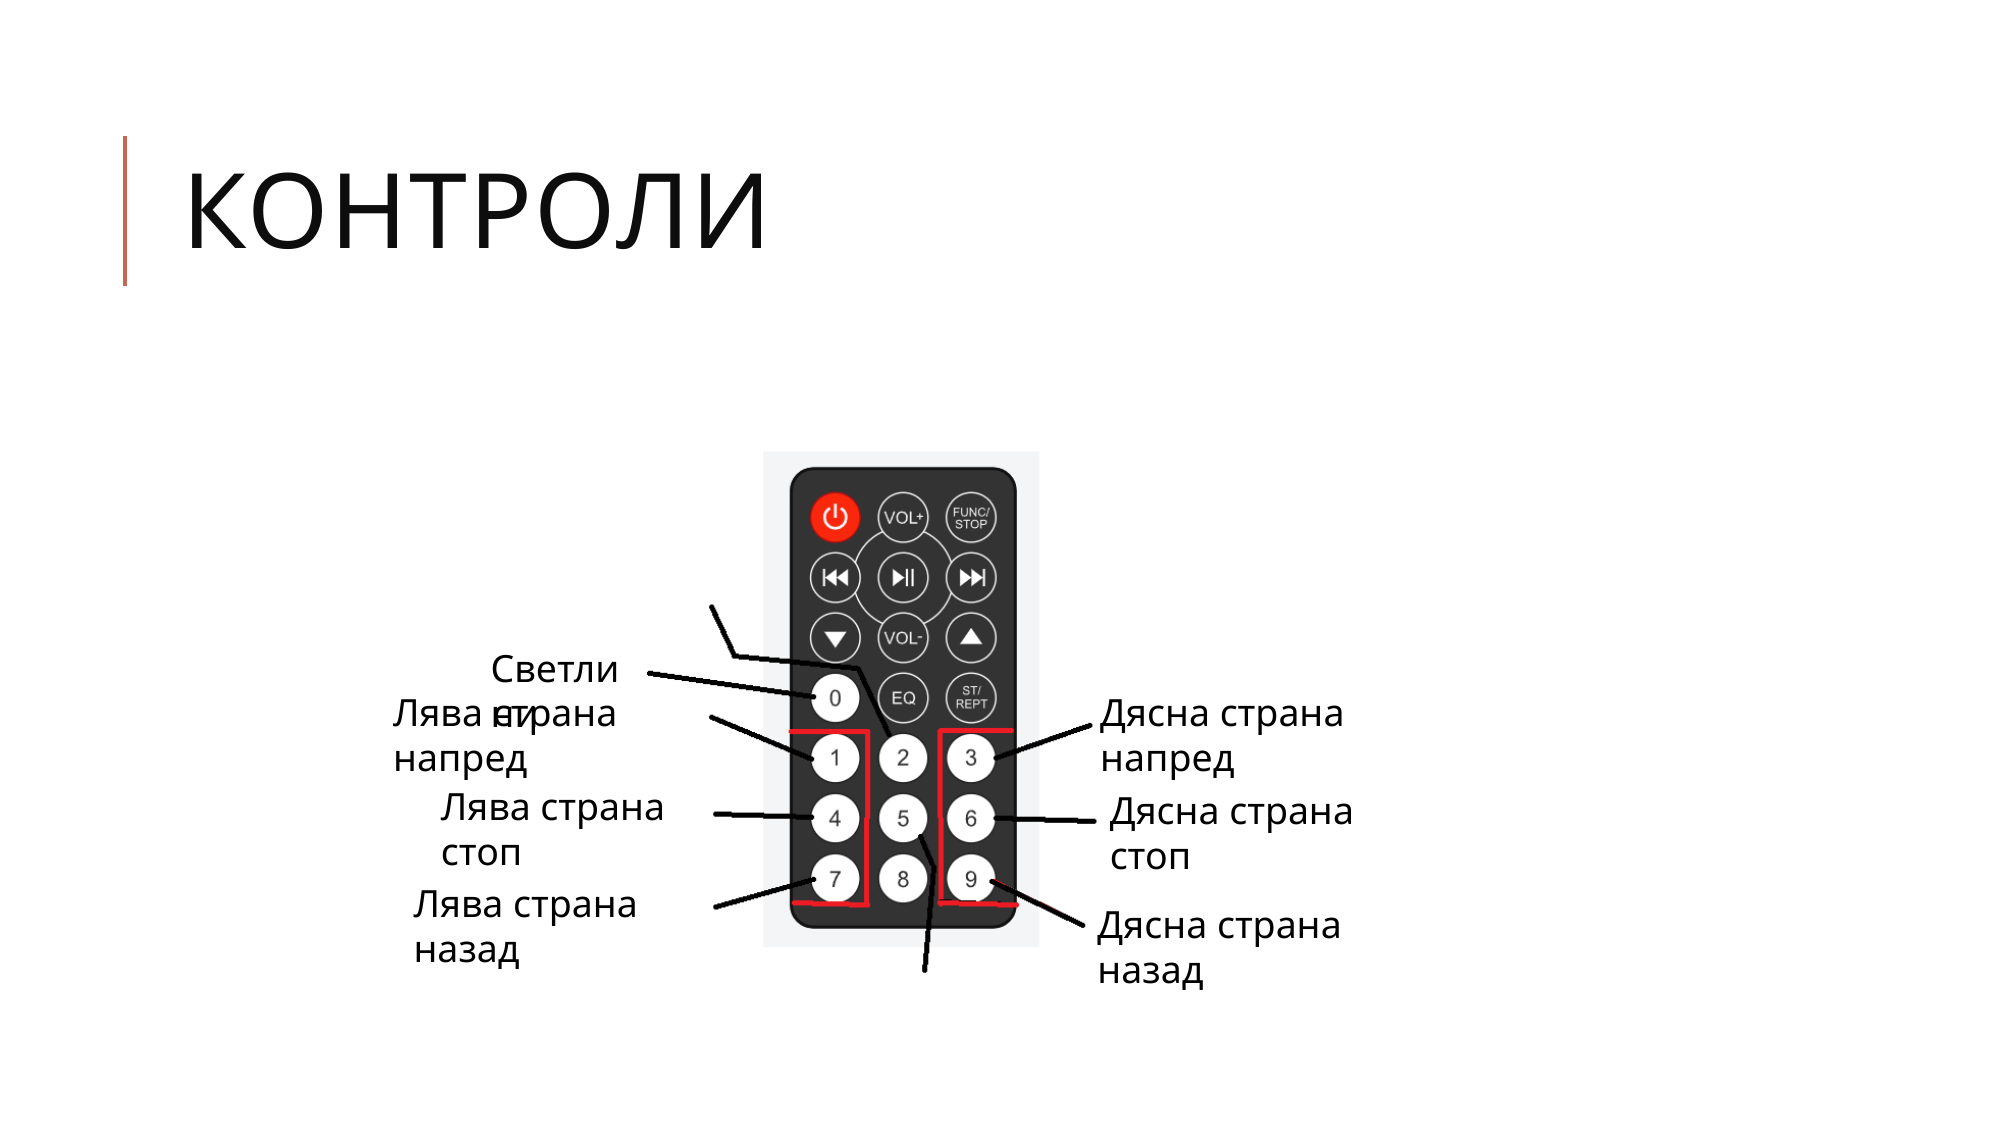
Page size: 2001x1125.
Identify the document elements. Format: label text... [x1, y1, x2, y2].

title Контроли [168, 96, 1763, 342]
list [378, 374, 1552, 1036]
